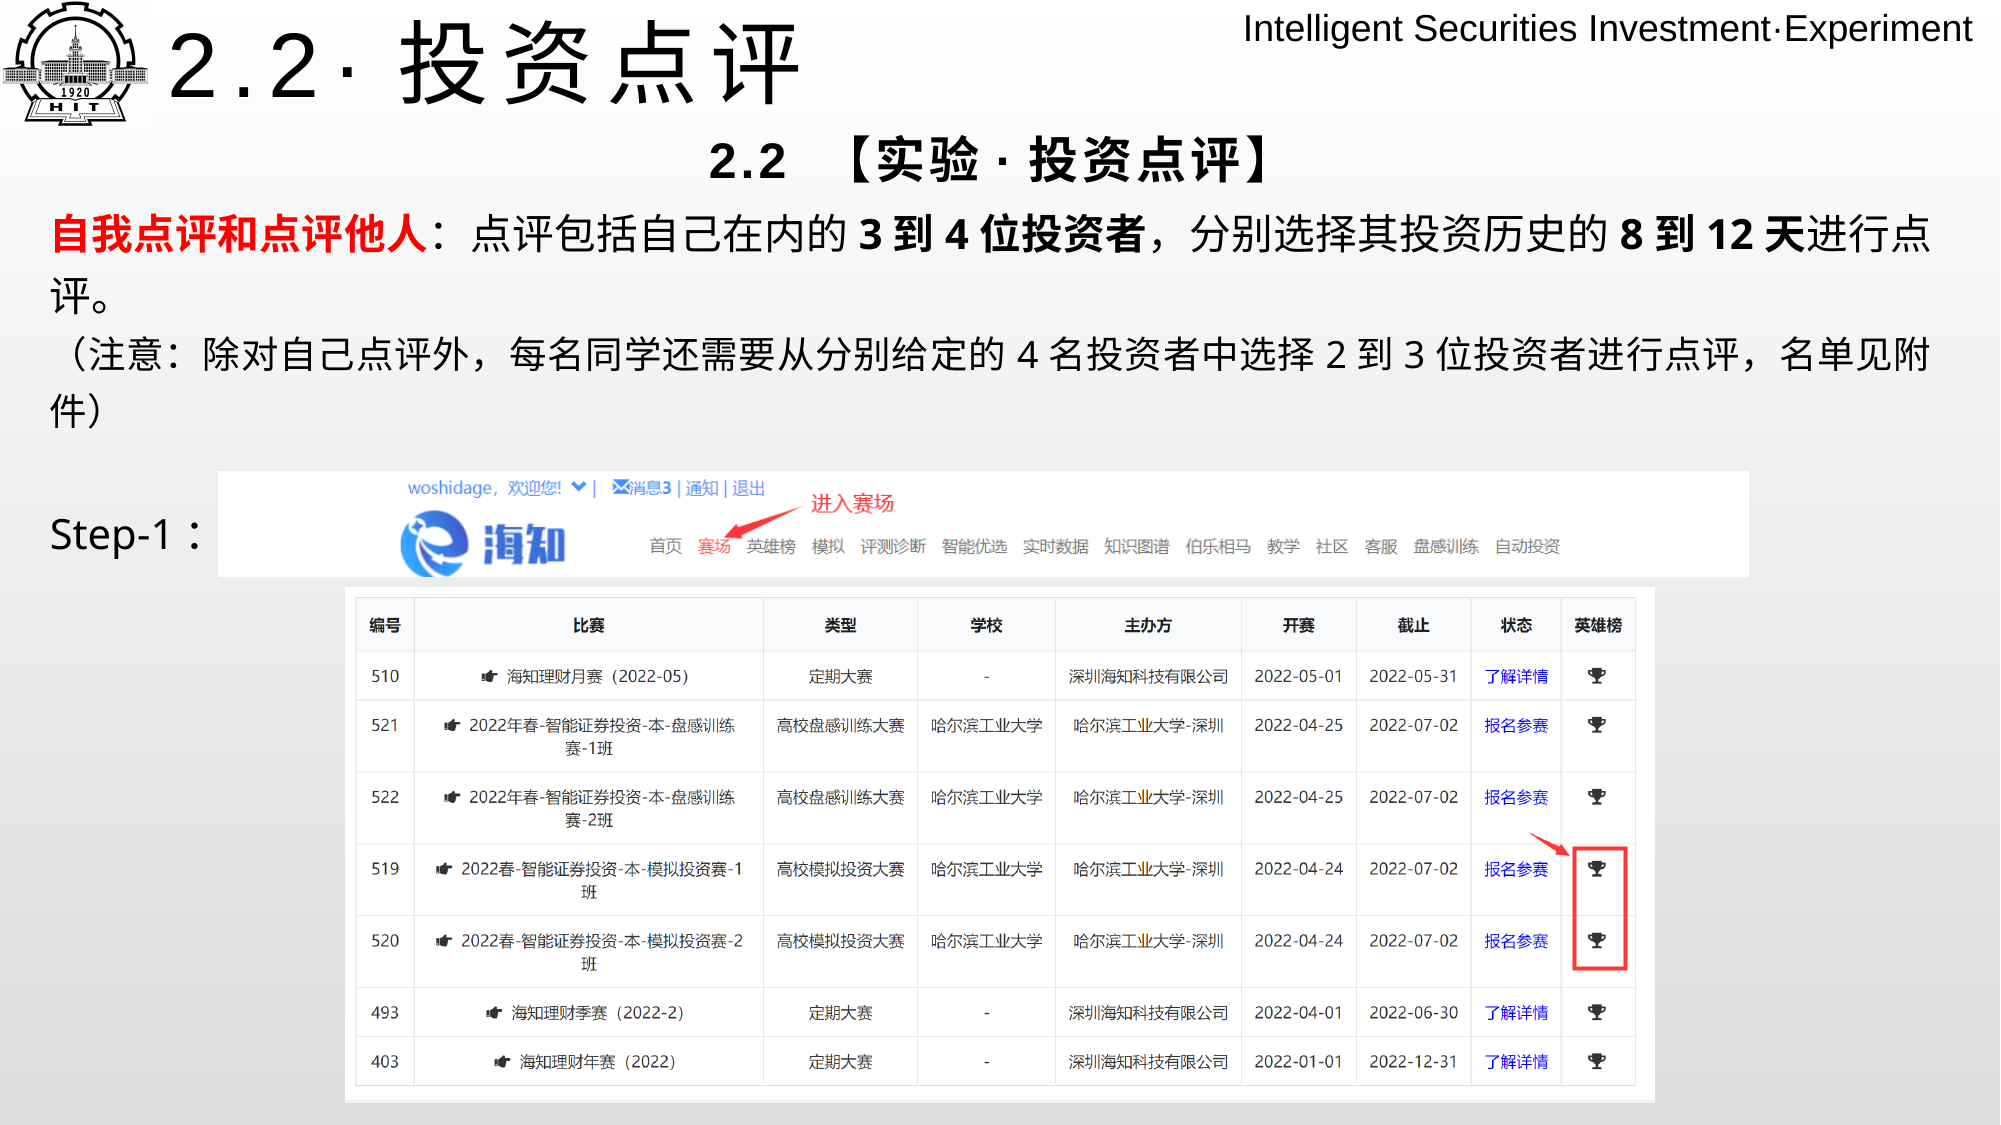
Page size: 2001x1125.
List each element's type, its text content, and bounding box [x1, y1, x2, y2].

text_box 2.2 【实验·投资点评】 [328, 121, 1672, 187]
picture [345, 587, 1655, 1104]
picture [218, 470, 1750, 577]
text_box 自我点评和点评他人：点评包括自己在内的3到4位投资者，分别选择其投资历史的8到12天进行点评。 （注意：除对自己点评外，每名同学还需要从分别给定的4名投资者中选择2到3位投资者进行点评，名单见附件） Step-1：进入赛场、英雄场 [35, 187, 1947, 815]
picture [0, 0, 151, 129]
text_box Intelligent Securities Investment·Experiment [1228, 0, 1999, 57]
text_box 2.2·投资点评 [151, 0, 1000, 187]
